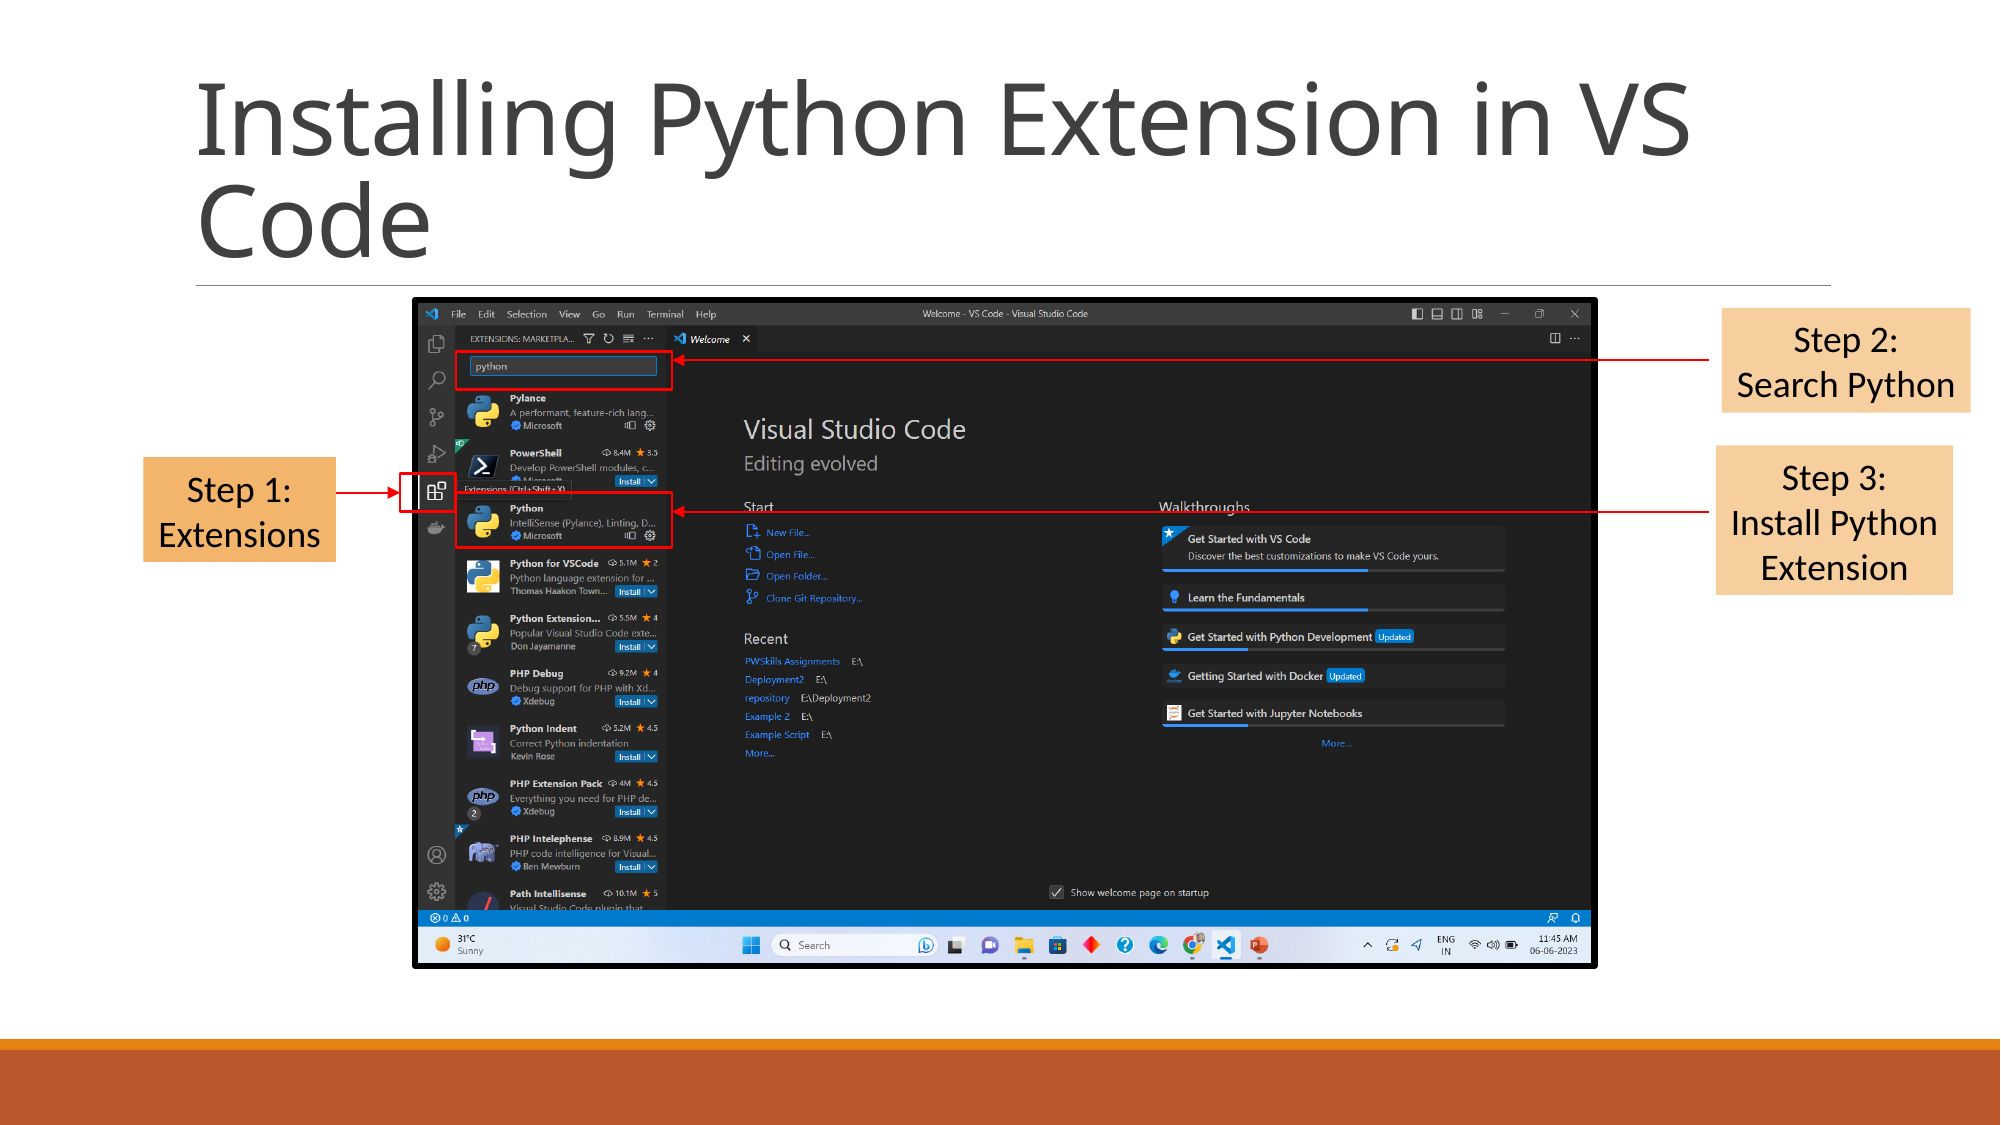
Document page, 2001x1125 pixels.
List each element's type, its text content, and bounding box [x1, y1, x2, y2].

text_box Step 2: Search Python [1721, 307, 1971, 413]
text_box [399, 472, 414, 513]
title Installing Python Extension in VS Code [180, 47, 1830, 285]
text_box Step 3: Install Python Extension [1715, 445, 1954, 595]
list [417, 302, 1592, 964]
text_box Step 1: Extensions [143, 457, 336, 562]
